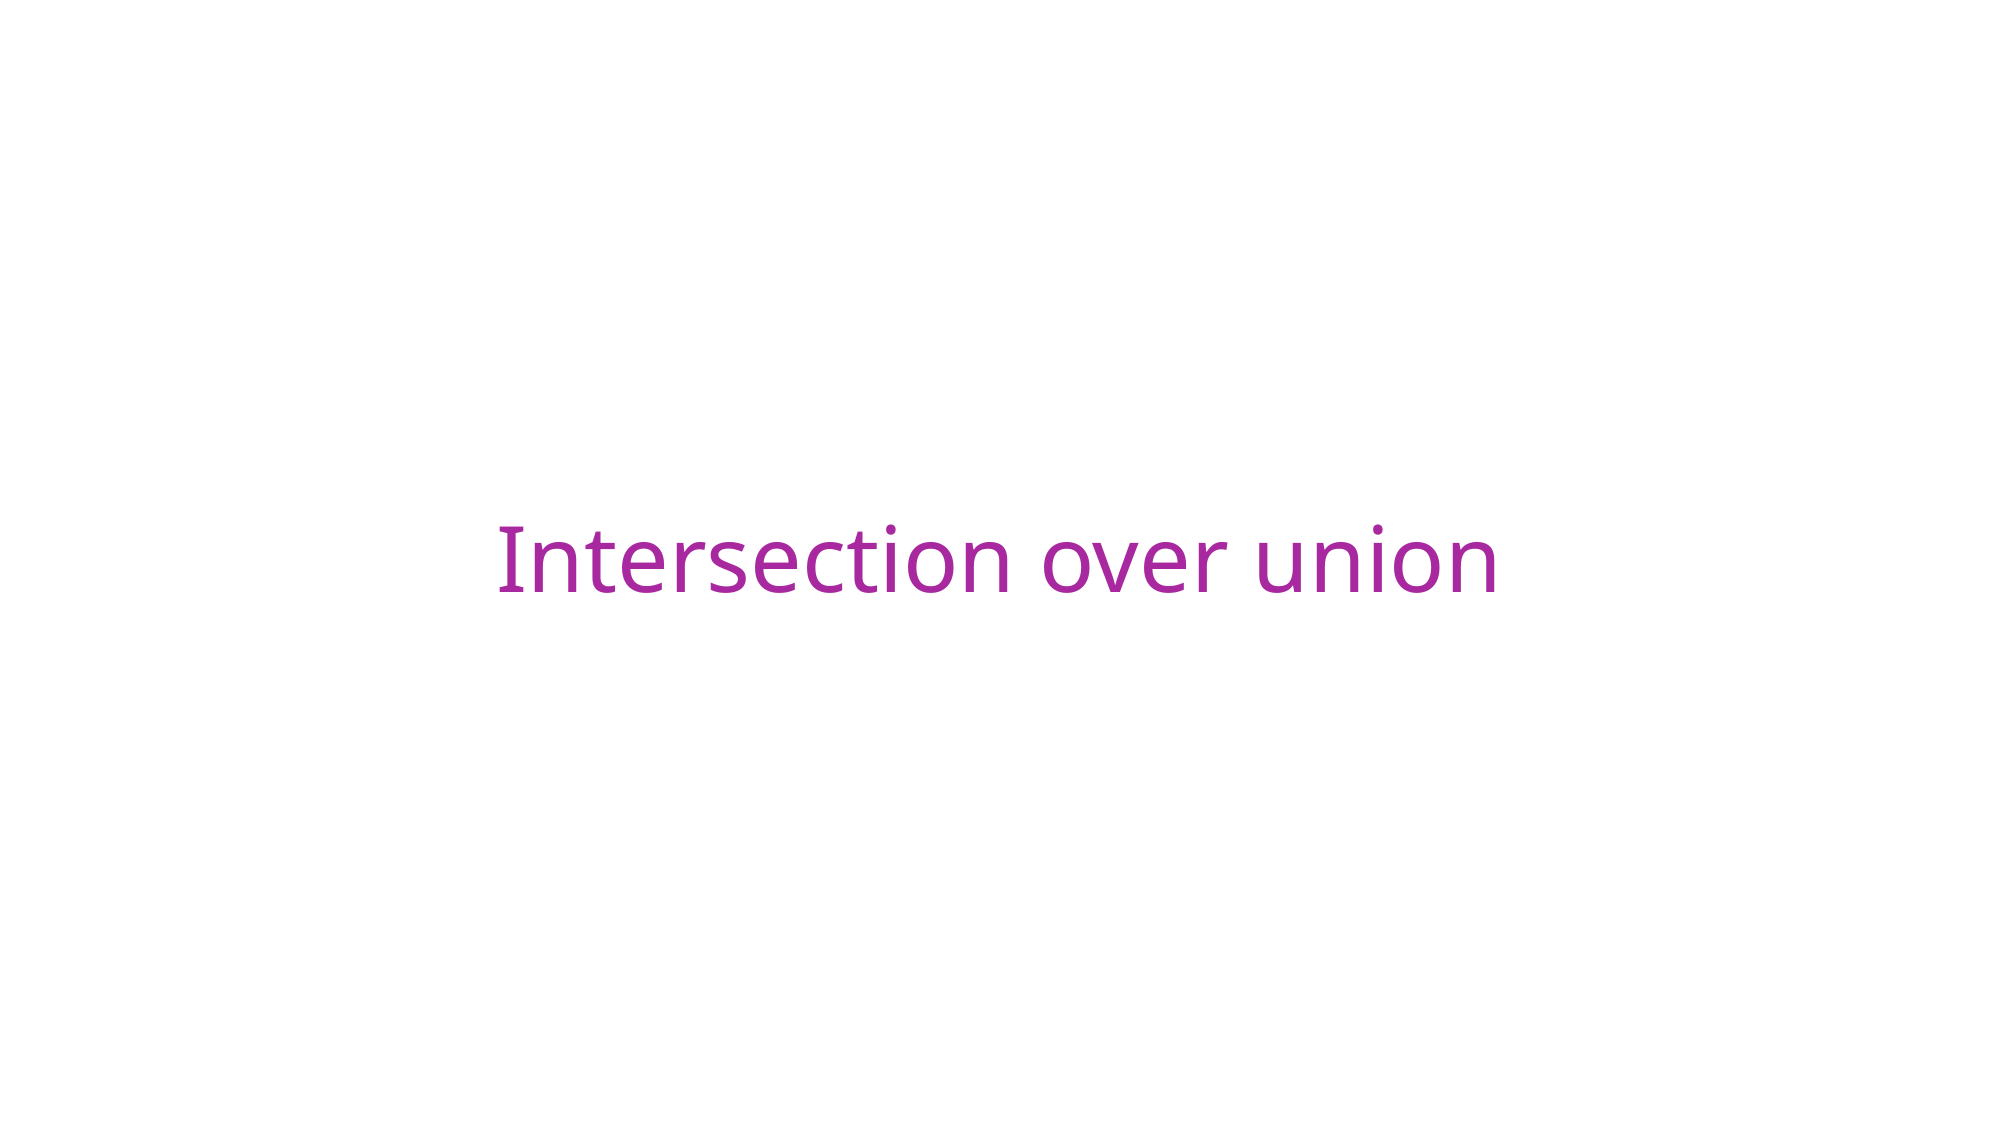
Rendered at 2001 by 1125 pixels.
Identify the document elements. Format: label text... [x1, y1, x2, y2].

title Intersection over union [137, 453, 1863, 672]
